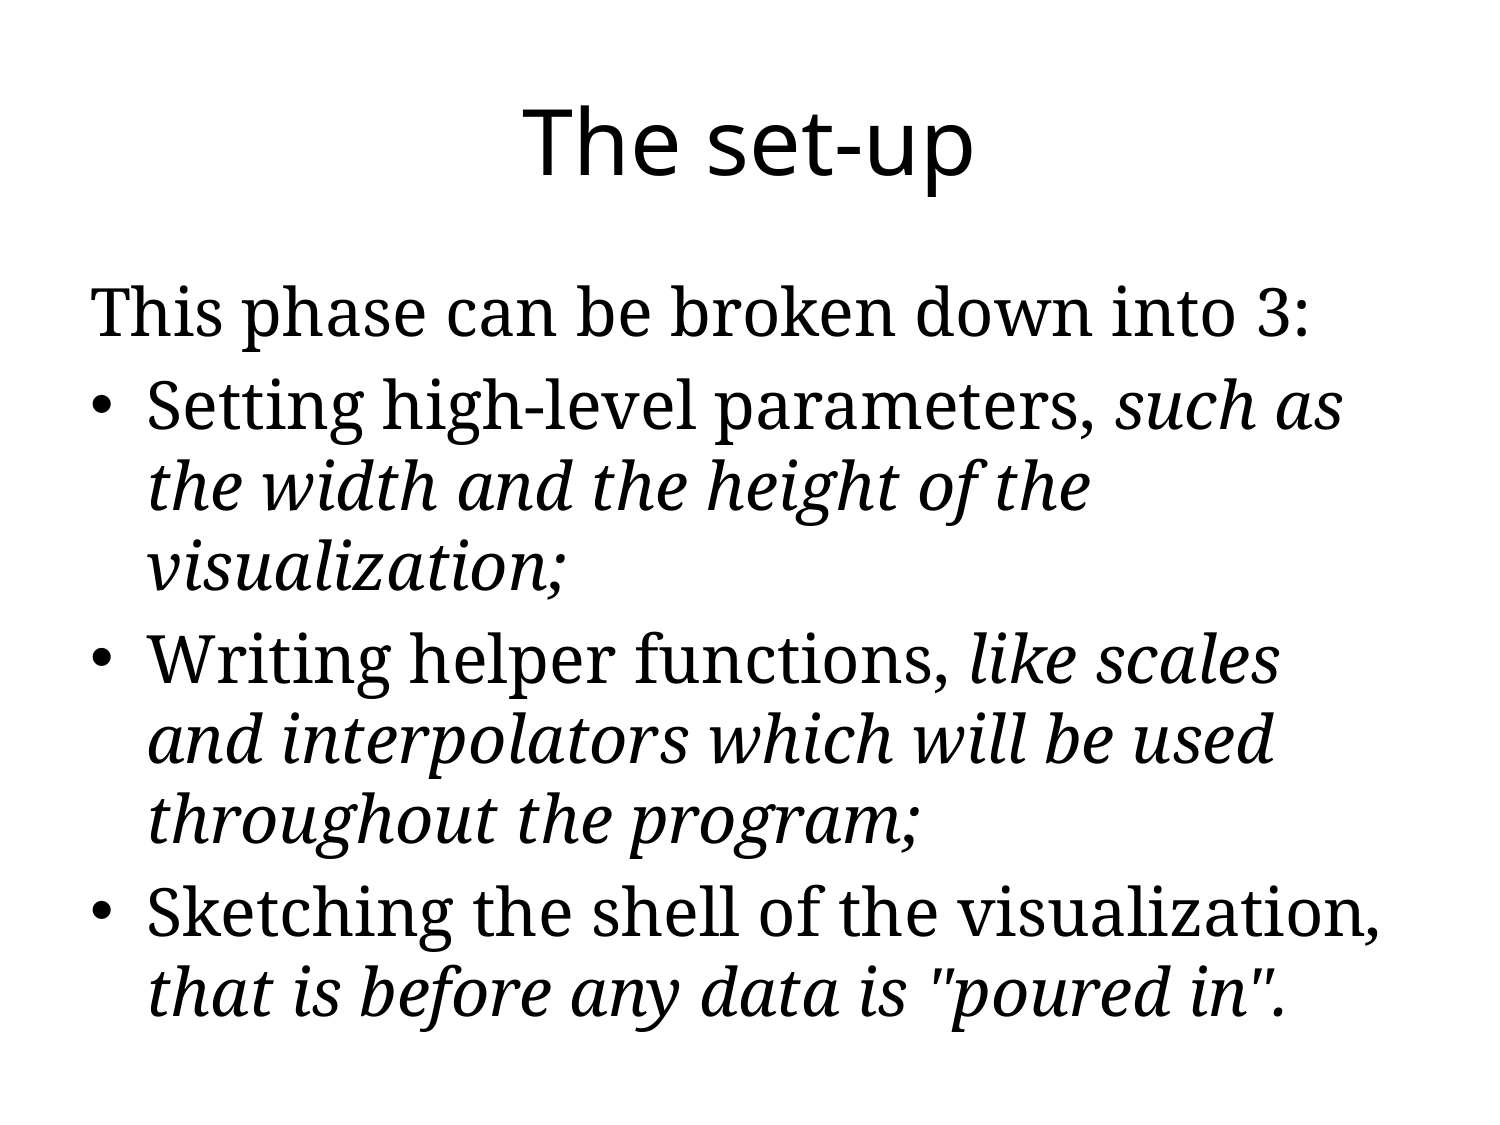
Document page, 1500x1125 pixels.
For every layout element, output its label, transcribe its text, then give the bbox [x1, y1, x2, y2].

list This phase can be broken down into 3: Setting high-level parameters, such as the width and the height of the visualization; Writing helper functions, like scales and interpolators which will be used throughout the program; Sketching the shell of the visualization, that is before any data is "poured in". [75, 262, 1425, 1005]
title The set-up [75, 45, 1425, 233]
